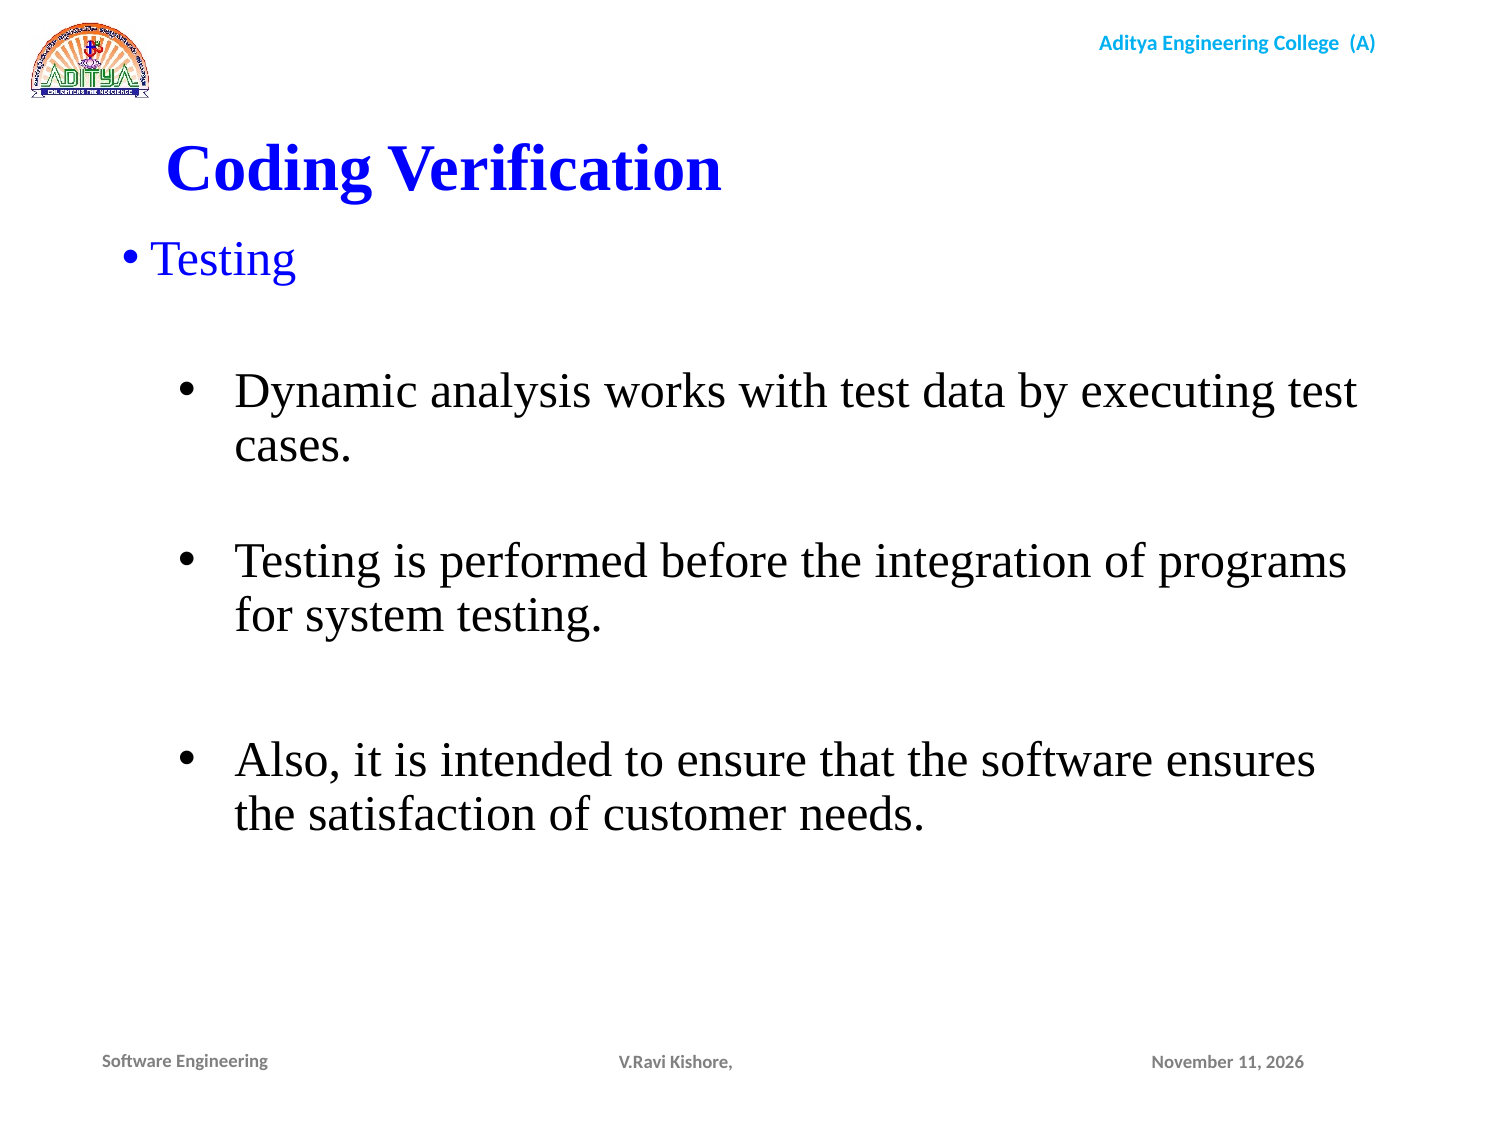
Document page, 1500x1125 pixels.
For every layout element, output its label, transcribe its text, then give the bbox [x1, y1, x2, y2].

list Testing Dynamic analysis works with test data by executing test cases. Testing is performed before the integration of programs for system testing. Also, it is intended to ensure that the software ensures the satisfaction of customer needs. [106, 224, 1401, 1000]
title Coding Verification [0, 59, 1294, 278]
footer V.Ravi Kishore, [509, 1031, 847, 1092]
picture [29, 22, 150, 59]
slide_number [1136, 1031, 1396, 1092]
